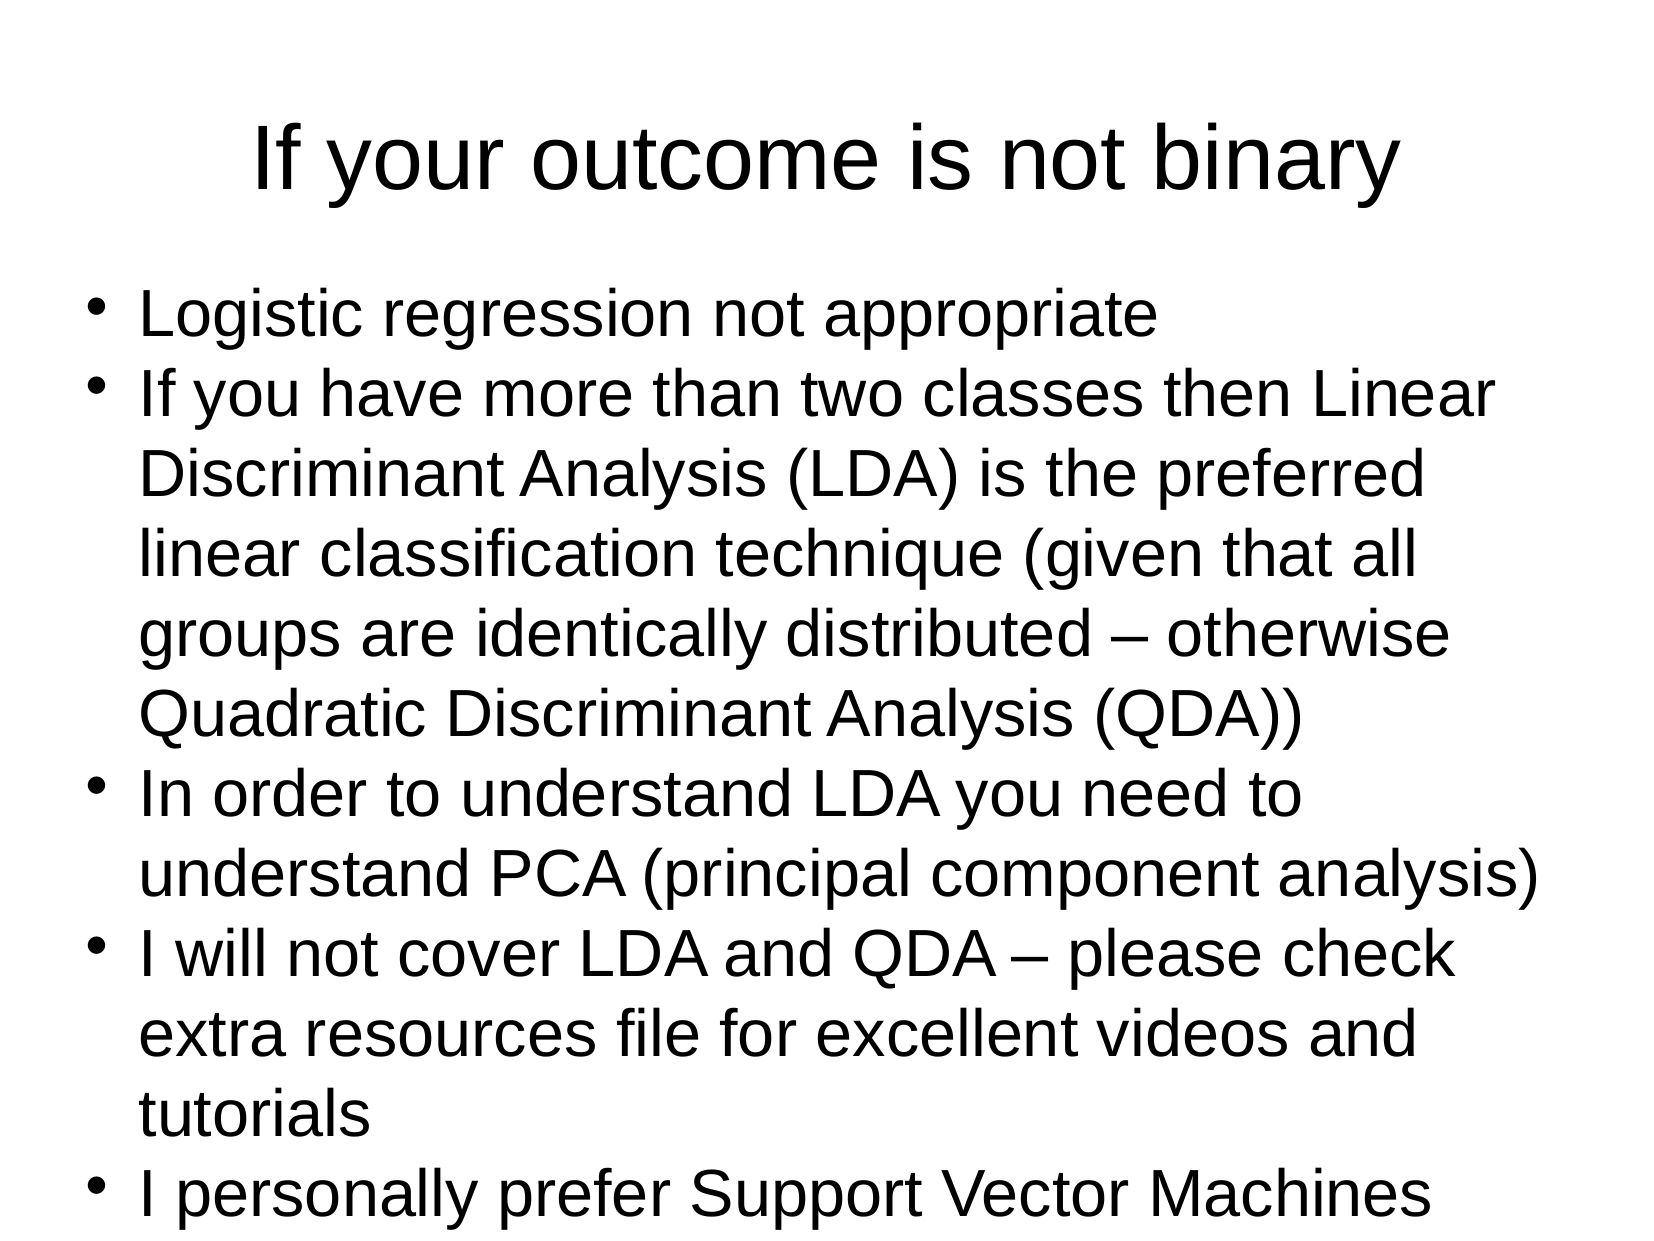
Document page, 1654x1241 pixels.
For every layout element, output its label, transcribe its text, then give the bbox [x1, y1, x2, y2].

text_box If your outcome is not binary [82, 49, 1571, 257]
text_box Logistic regression not appropriate If you have more than two classes then Linear Discriminant Analysis (LDA) is the preferred linear classification technique (given that all groups are identically distributed – otherwise Quadratic Discriminant Analysis (QDA)) In order to understand LDA you need to understand PCA (principal component analysis) I will not cover LDA and QDA – please check extra resources file for excellent videos and tutorials I personally prefer Support Vector Machines (SVMs) but these are not covered in this course, but again: feel free to look into them! [67, 269, 1575, 1105]
